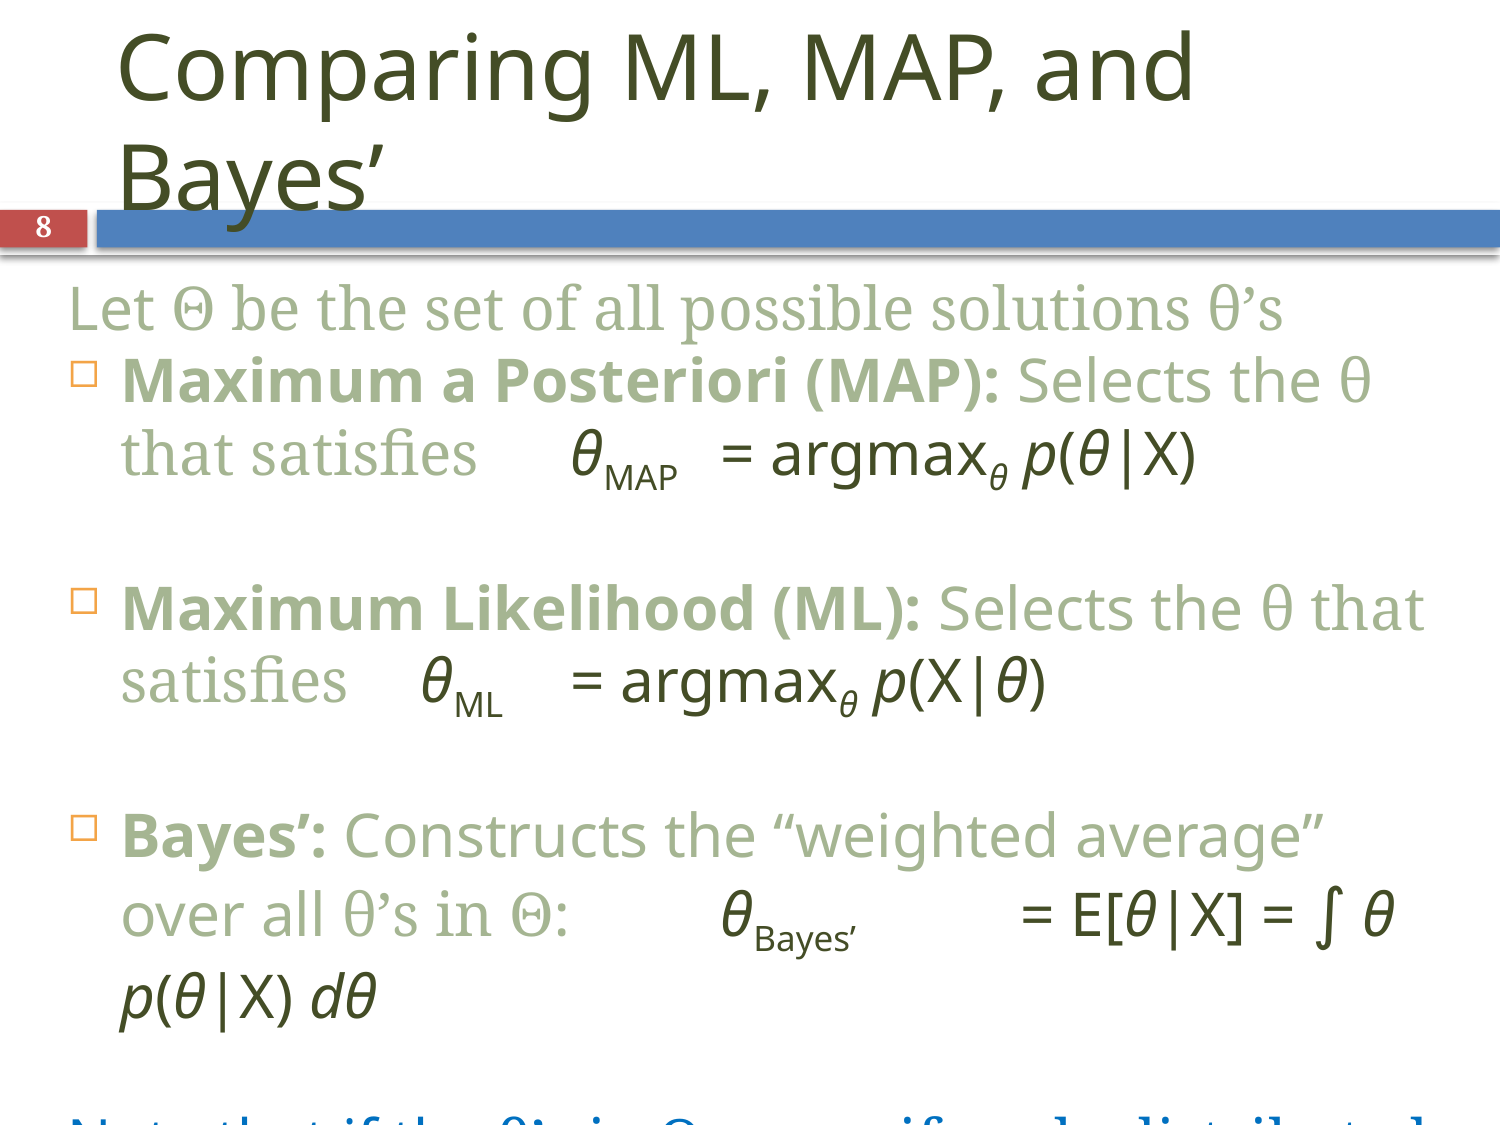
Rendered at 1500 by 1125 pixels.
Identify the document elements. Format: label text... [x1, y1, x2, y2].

text_box Let Θ be the set of all possible solutions θ’s Maximum a Posteriori (MAP): Selects the θ that satisfies θMAP = argmaxθ p(θ|X) Maximum Likelihood (ML): Selects the θ that satisfies θML = argmaxθ p(X|θ) Bayes’: Constructs the “weighted average” over all θ’s in Θ: θBayes’ = E[θ|X] = ∫ θ p(θ|X) dθ Note that if the θ’s in Θ are uniformly distributed then θMAP=θML since θMAP = argmaxθ p(θ|X) = argmaxθ p(X|θ) p(θ)/p(X) = argmaxθ p(X|θ) = θML [53, 262, 1471, 1000]
text_box Comparing ML, MAP, and Bayes’ [100, 37, 1438, 200]
text_box <number> [0, 208, 88, 249]
